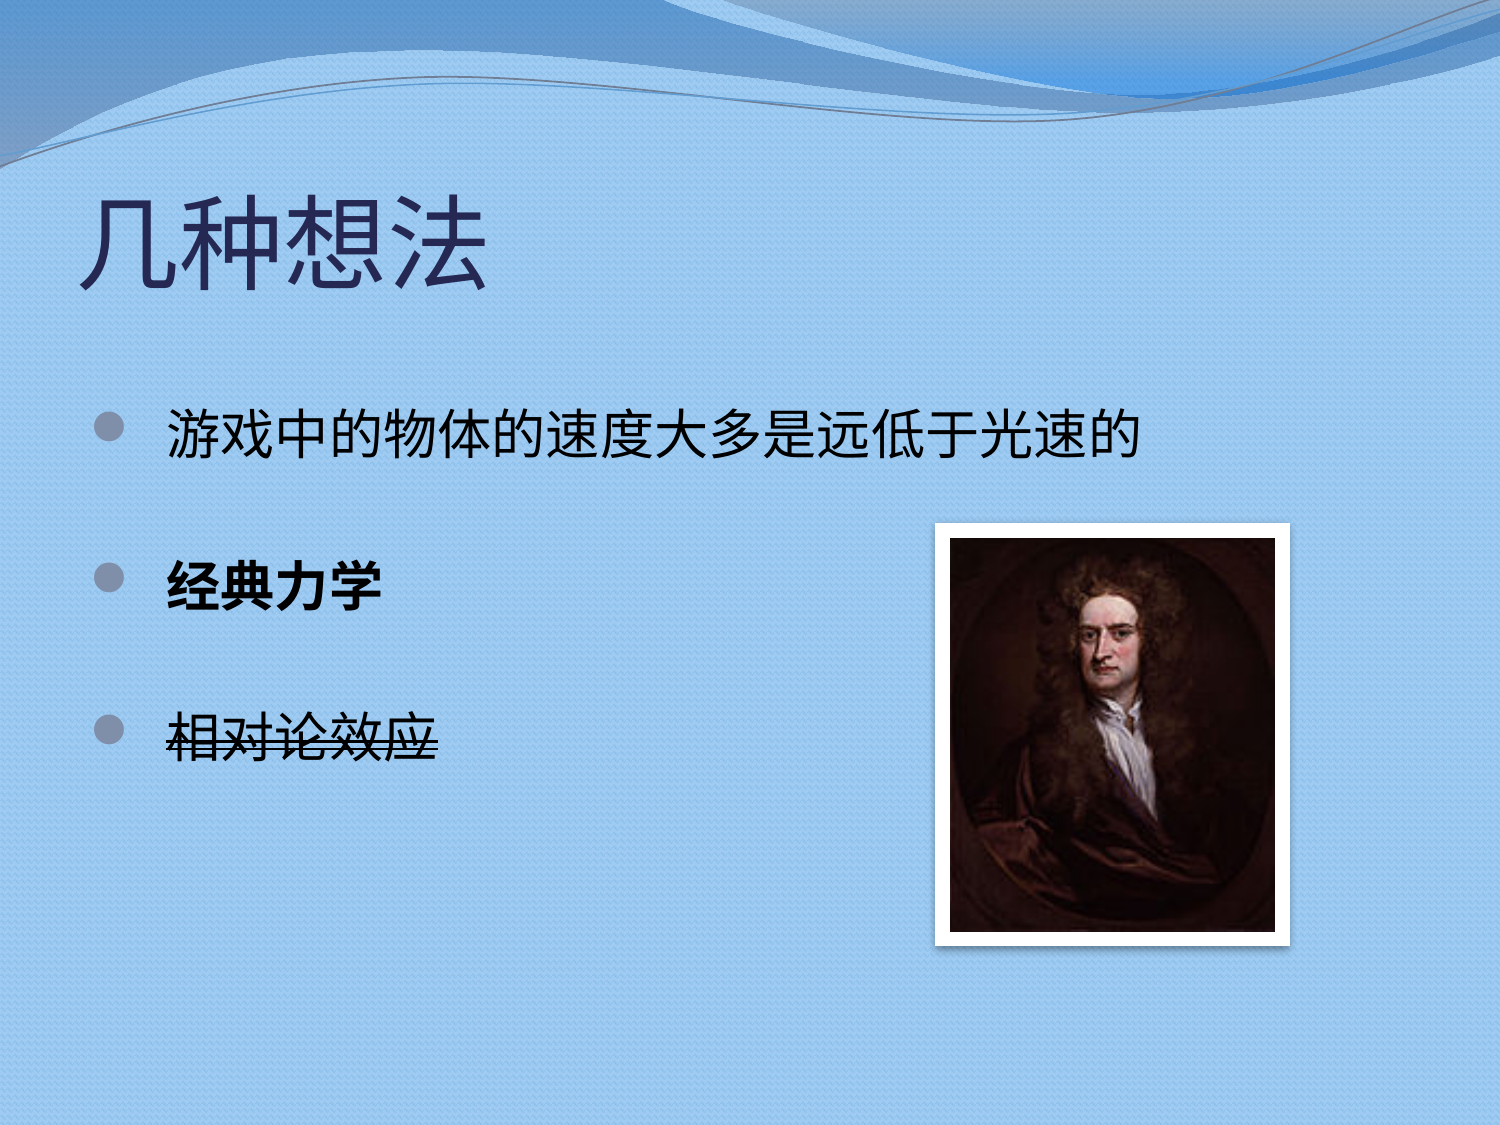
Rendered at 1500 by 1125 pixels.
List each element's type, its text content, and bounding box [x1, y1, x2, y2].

title 几种想法 [75, 115, 1425, 303]
picture [949, 537, 1276, 933]
list 游戏中的物体的速度大多是远低于光速的 经典力学 相对论效应 [75, 317, 1425, 1038]
